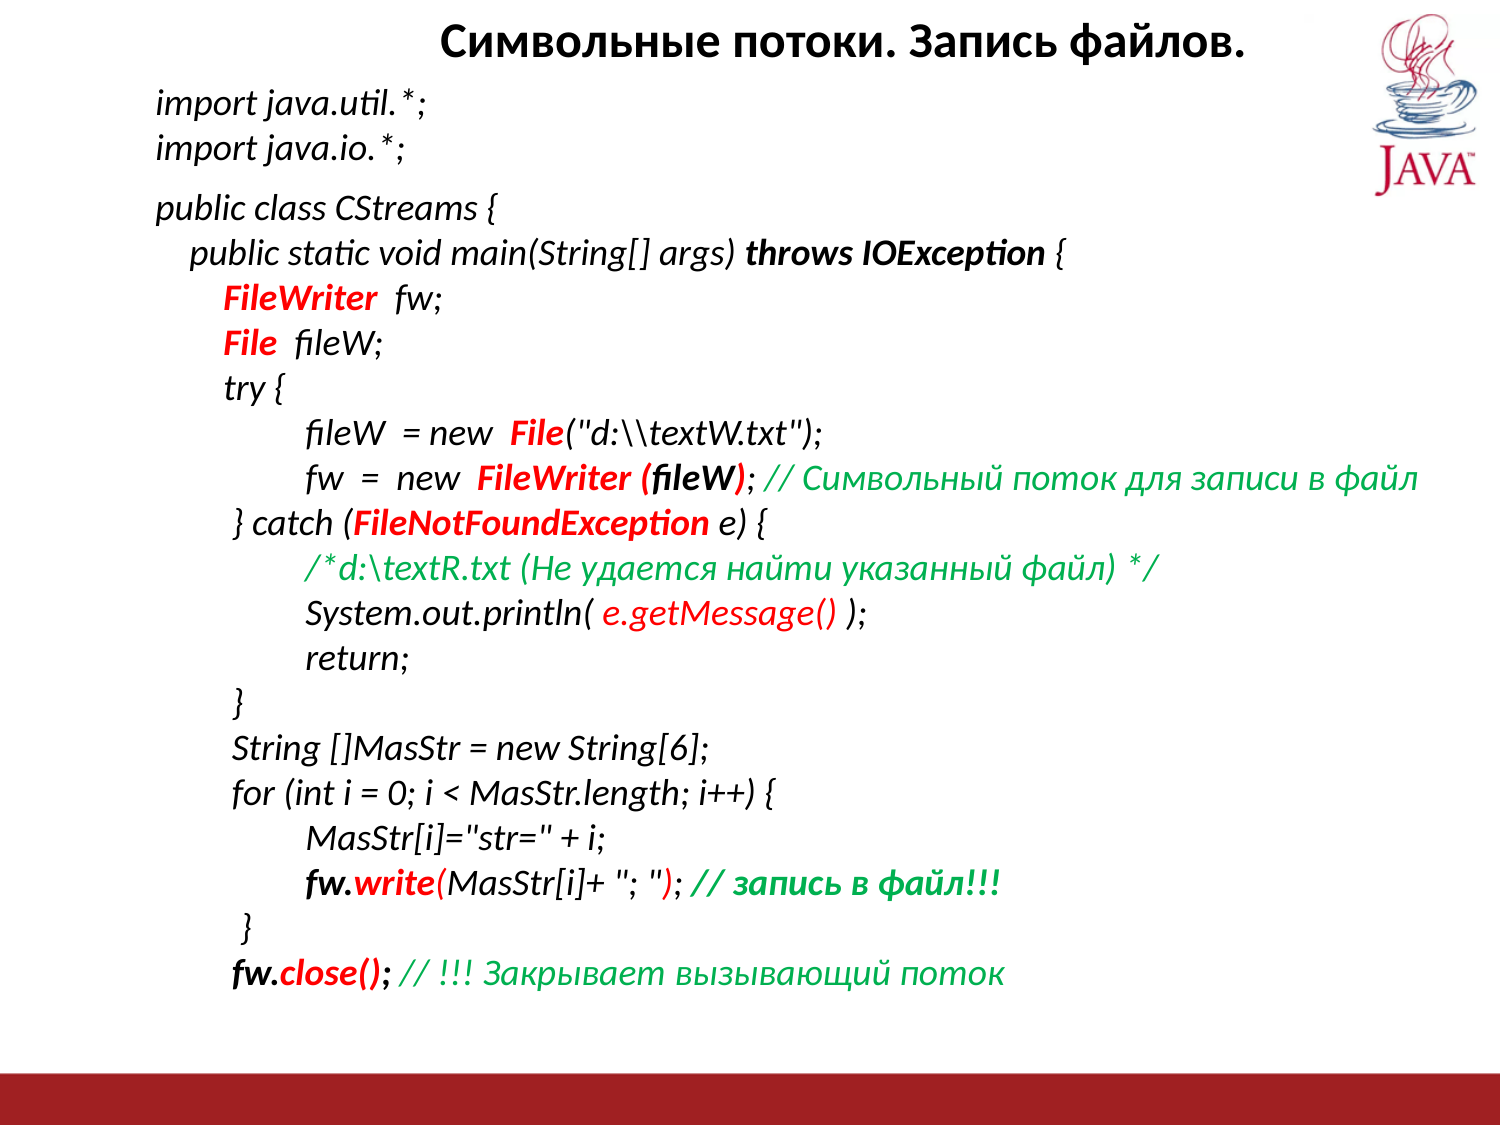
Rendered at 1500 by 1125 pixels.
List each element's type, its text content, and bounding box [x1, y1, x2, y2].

picture [0, 0, 1500, 1125]
text_box import java.util.*; import java.io.*; public class CStreams { public static void main(String[] args) throws IOException { FileWriter fw; File fileW; try { fileW = new File("d:\\textW.txt"); fw = new FileWriter (fileW); // Символьный поток для записи в файл } catch (FileNotFoundException e) { /*d:\textR.txt (Не удается найти указанный файл) */ System.out.println( e.getMessage() ); return; } String []MasStr = new String[6]; for (int i = 0; i < MasStr.length; i++) { MasStr[i]="str=" + i; fw.write(MasStr[i]+ "; "); // запись в файл!!! } fw.close(); // !!! Закрывает вызывающий поток [140, 70, 1465, 1000]
text_box Символьные потоки. Запись файлов. [281, 0, 1407, 75]
